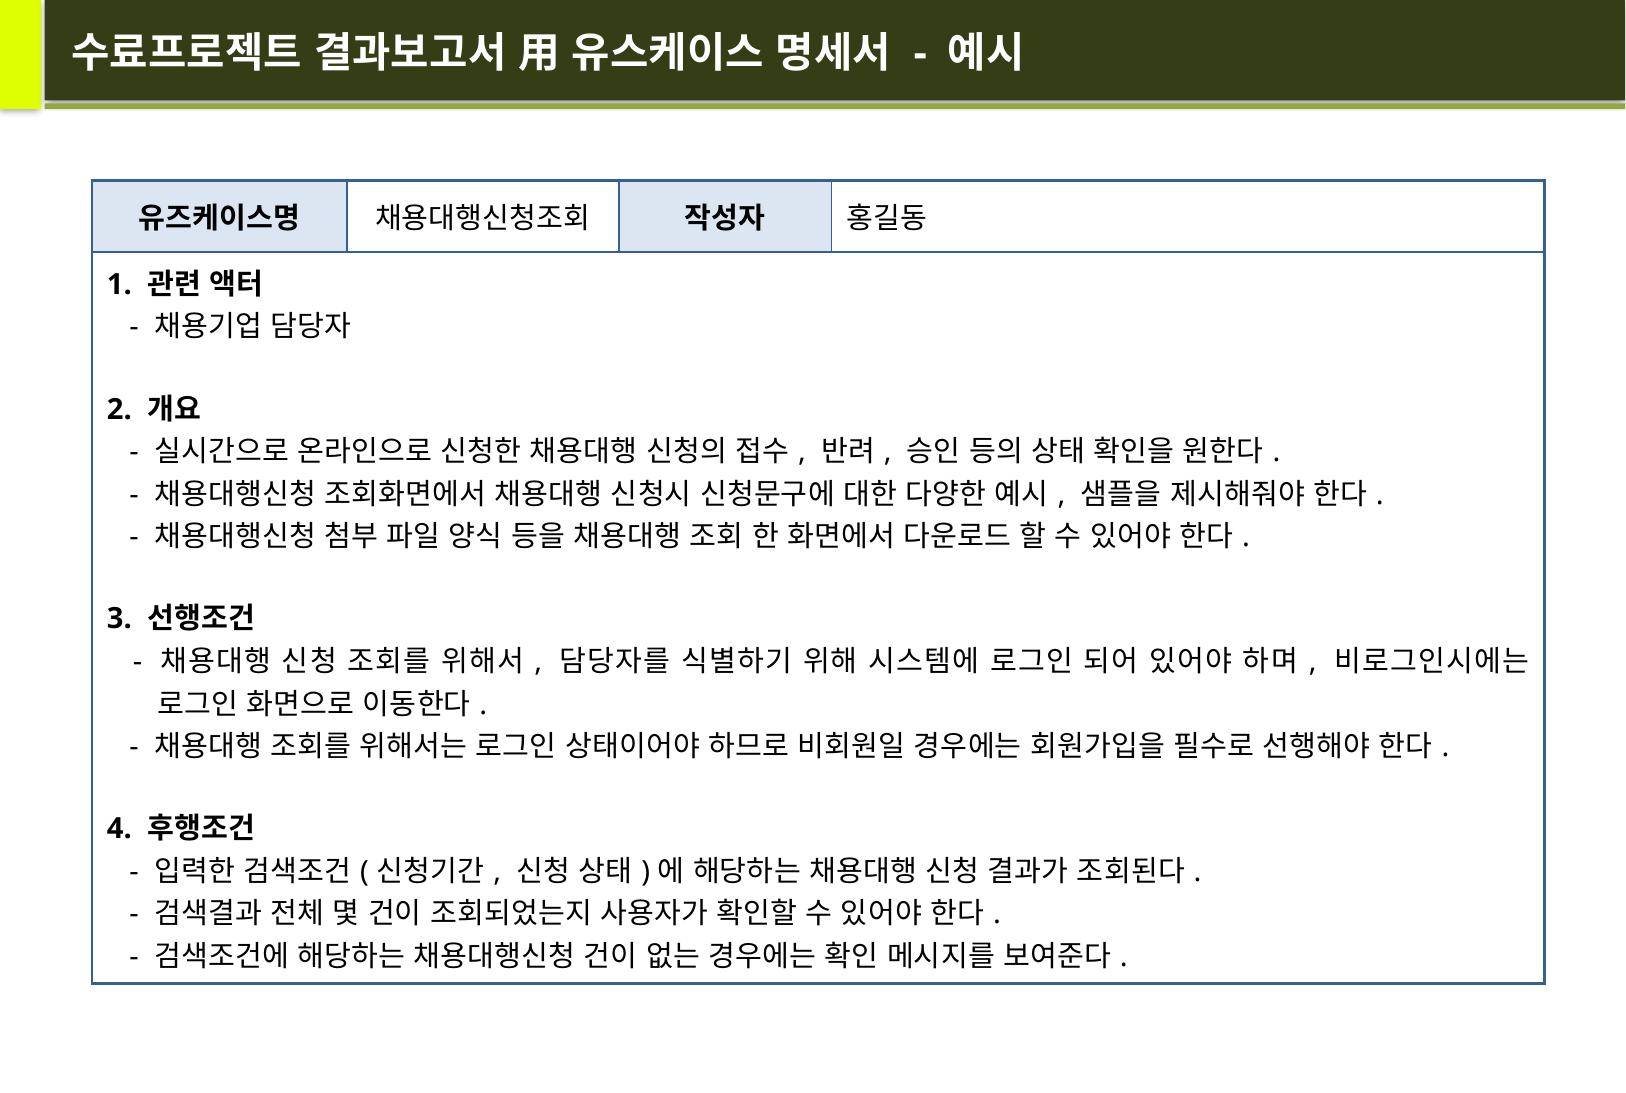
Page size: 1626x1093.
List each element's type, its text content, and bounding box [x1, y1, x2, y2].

table_cell 1. 관련 액터 - 채용기업 담당자 2. 개요 - 실시간으로 온라인으로 신청한 채용대행 신청의 접수, 반려, 승인 등의 상태 확인을 원한다. - 채용대행신청 조회화면에서 채용대행 신청시 신청문구에 대한 다양한 예시, 샘플을 제시해줘야 한다. - 채용대행신청 첨부 파일 양식 등을 채용대행 조회 한 화면에서 다운로드 할 수 있어야 한다. 3. 선행조건 - 채용대행 신청 조회를 위해서, 담당자를 식별하기 위해 시스템에 로그인 되어 있어야 하며, 비로그인시에는 로그인 화면으로 이동한다. - 채용대행 조회를 위해서는 로그인 상태이어야 하므로 비회원일 경우에는 회원가입을 필수로 선행해야 한다. 4. 후행조건 - 입력한 검색조건(신청기간, 신청 상태)에 해당하는 채용대행 신청 결과가 조회된다. - 검색결과 전체 몇 건이 조회되었는지 사용자가 확인할 수 있어야 한다. - 검색조건에 해당하는 채용대행신청 건이 없는 경우에는 확인 메시지를 보여준다. [93, 253, 1543, 982]
title 수료프로젝트 결과보고서 用 유스케이스 명세서 - 예시 [56, 0, 1604, 103]
table_header 작성자 [620, 182, 831, 251]
table_header 홍길동 [832, 182, 1543, 251]
table_header 채용대행신청조회 [348, 182, 618, 251]
table_header 유즈케이스명 [93, 182, 346, 251]
